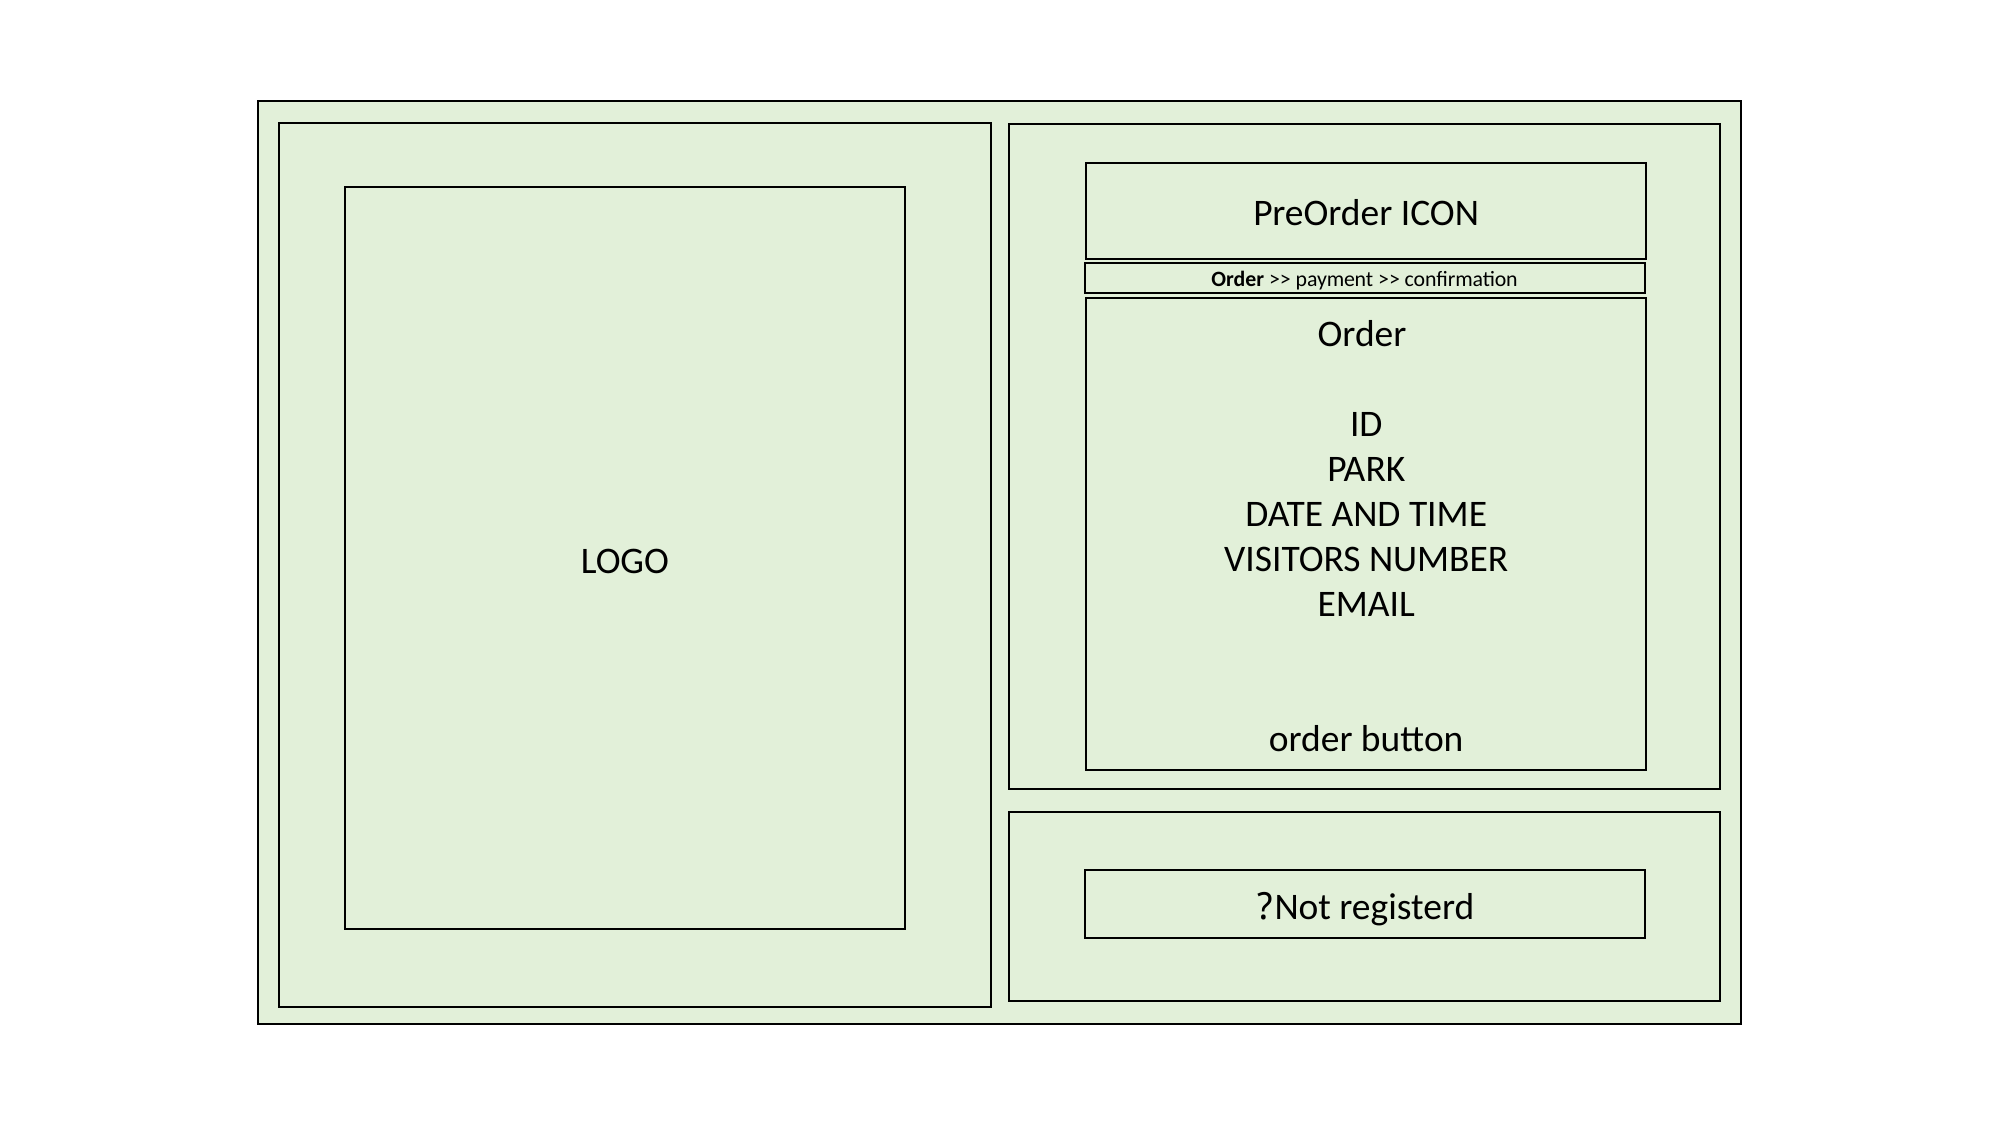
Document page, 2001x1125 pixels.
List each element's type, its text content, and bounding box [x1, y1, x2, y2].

text_box [1008, 123, 1721, 790]
text_box Order >> payment >> confirmation [1084, 262, 1646, 294]
text_box Order ID PARK DATE AND TIME VISITORS NUMBER EMAIL order button [1085, 297, 1647, 771]
text_box [257, 100, 1742, 1025]
text_box [1008, 811, 1721, 1002]
text_box PreOrder ICON [1085, 162, 1647, 260]
text_box [278, 122, 992, 1008]
text_box LOGO [344, 186, 906, 930]
text_box Not registerd? [1084, 869, 1646, 939]
